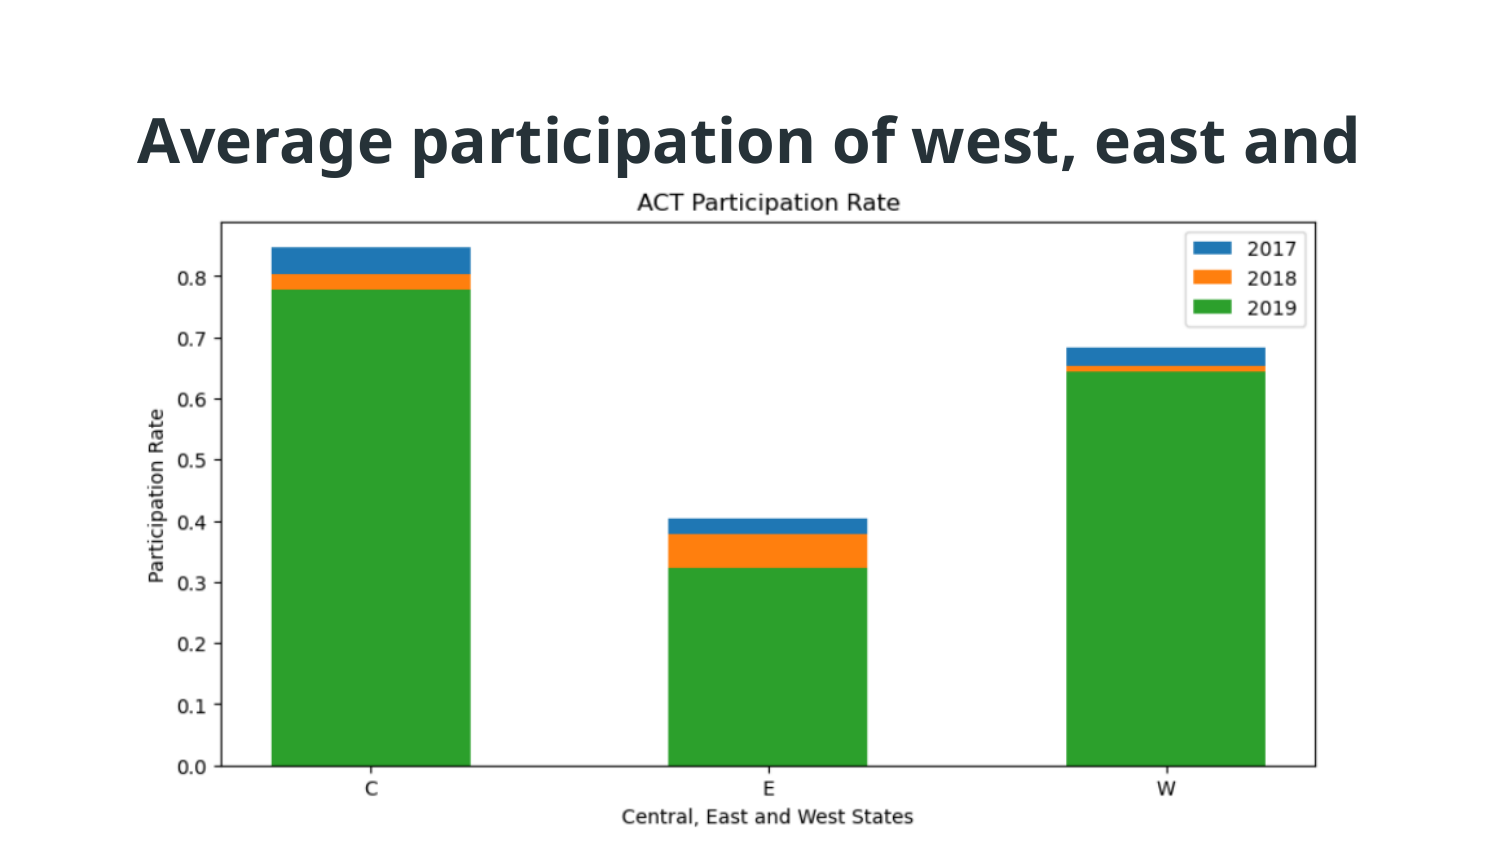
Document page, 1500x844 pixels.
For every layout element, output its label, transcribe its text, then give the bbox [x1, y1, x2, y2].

picture [122, 180, 1378, 844]
title Average participation of west, east and center/ACT [111, 86, 1389, 193]
